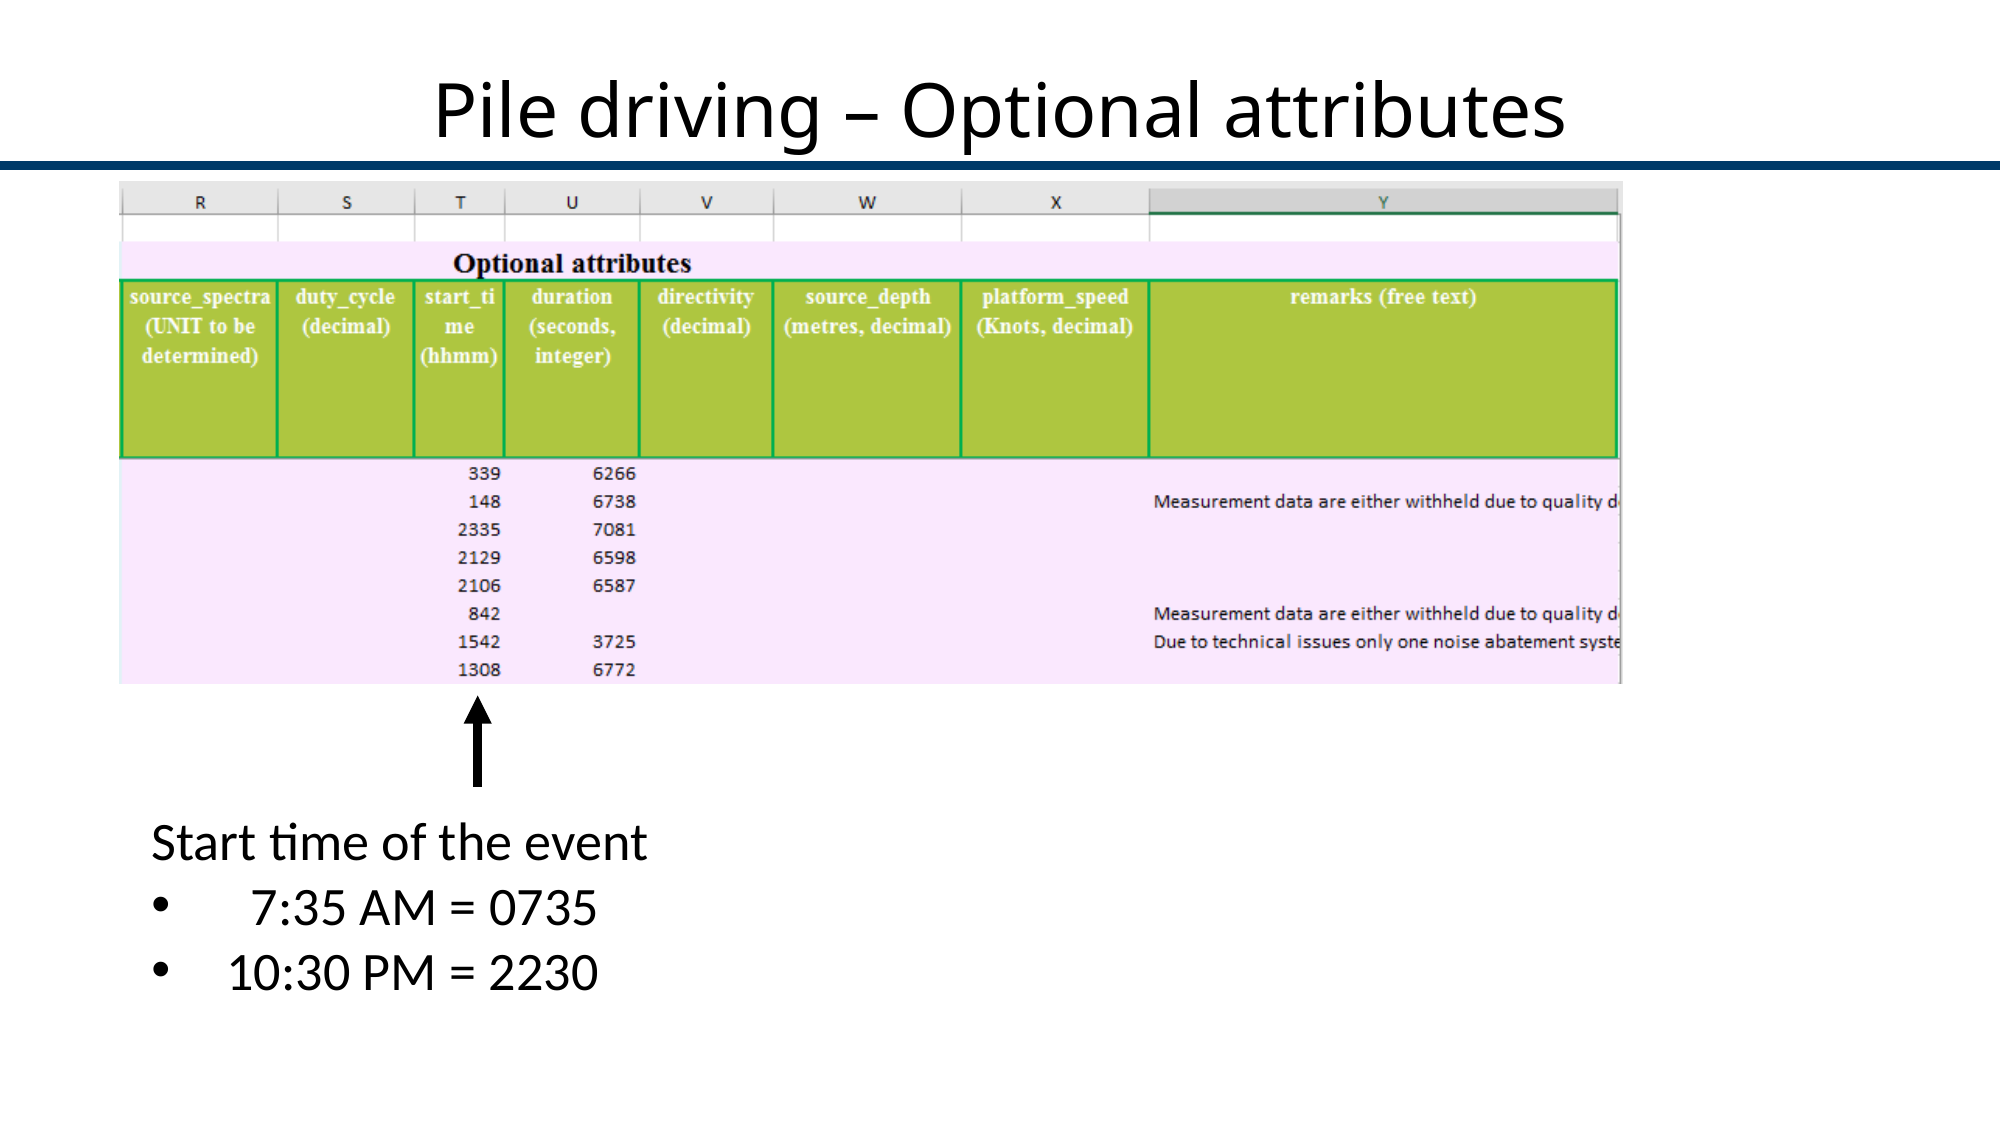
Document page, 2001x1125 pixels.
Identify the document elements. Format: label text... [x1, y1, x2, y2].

text_box Start time of the event 7:35 AM = 0735 10:30 PM = 2230 [136, 799, 1675, 1009]
picture [119, 181, 1623, 684]
text_box Pile driving – Optional attributes [0, 0, 2000, 161]
picture [0, 161, 2000, 170]
